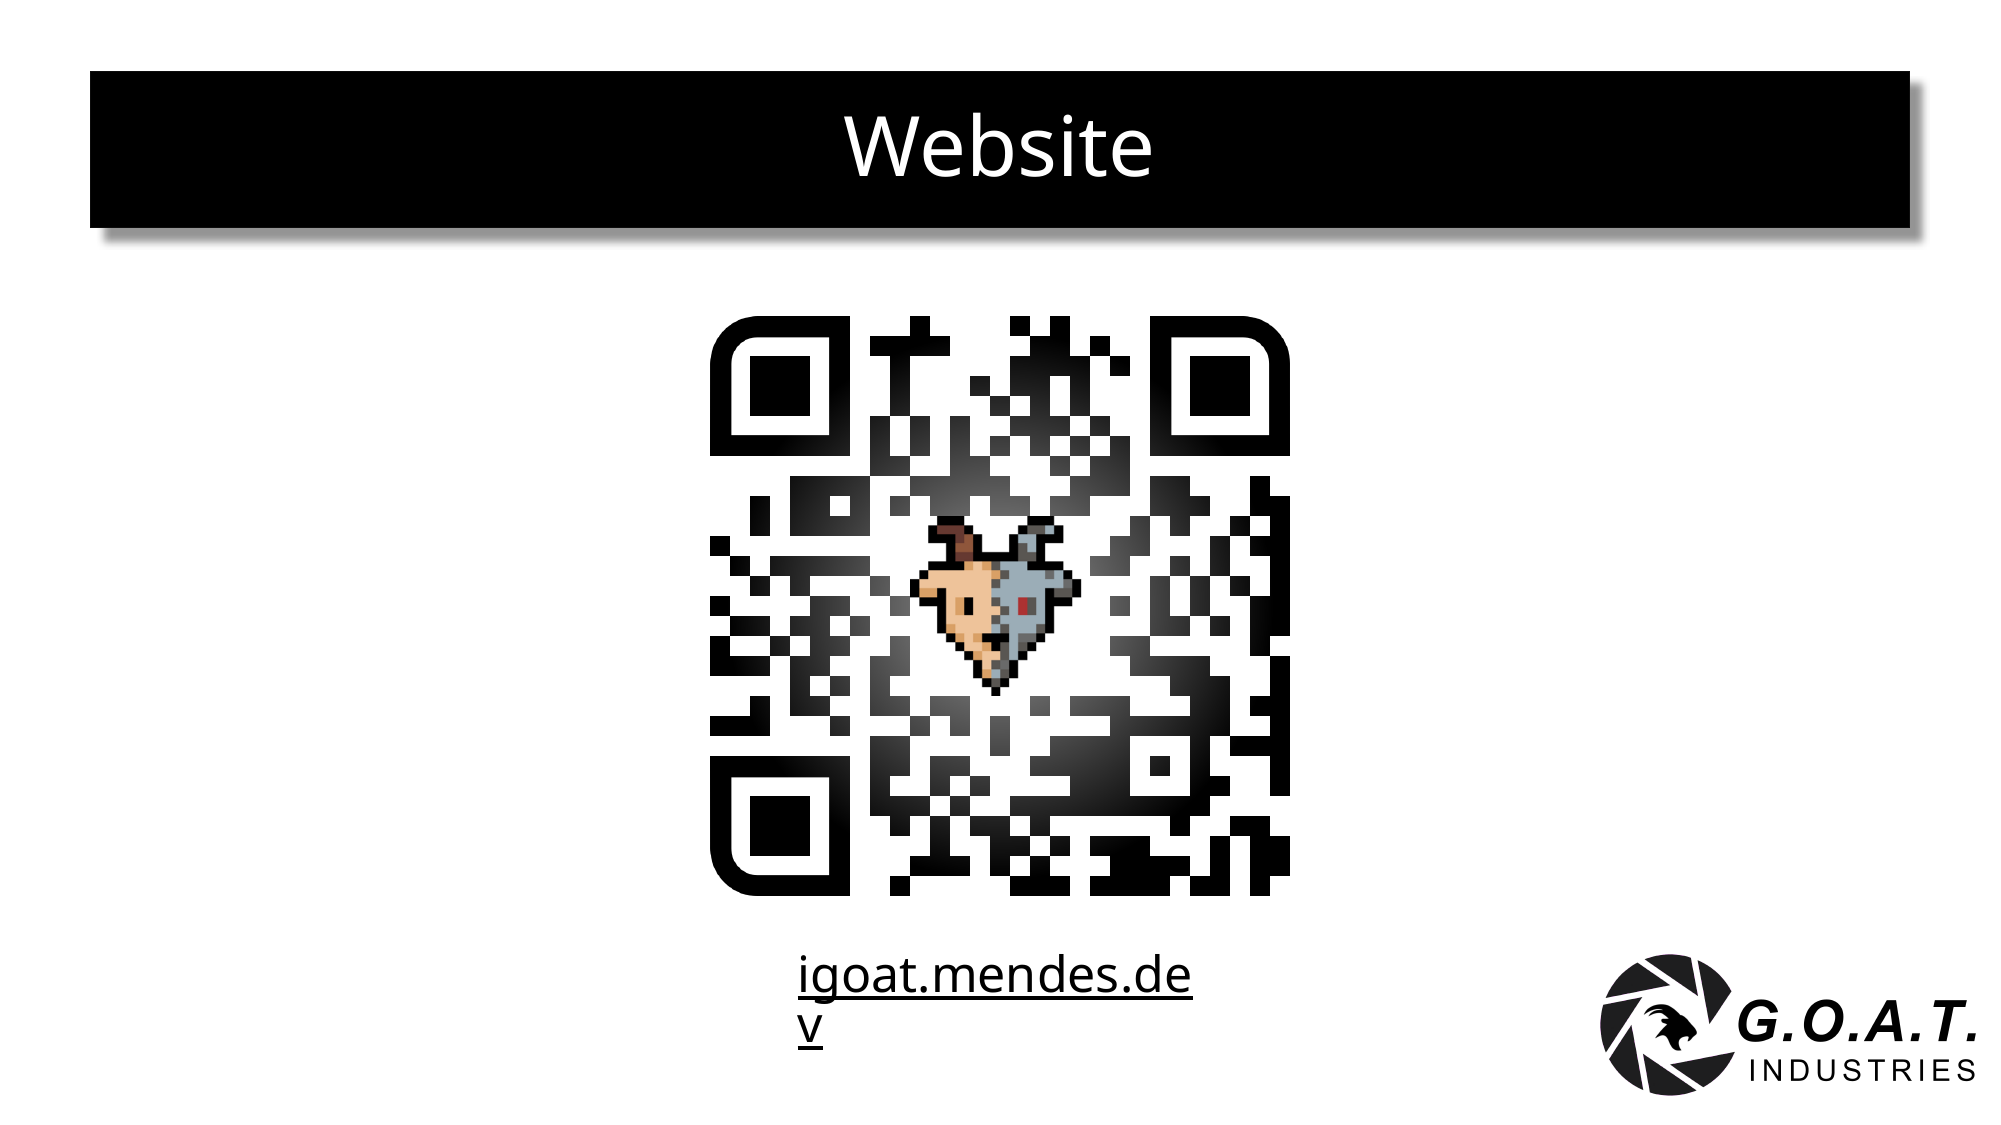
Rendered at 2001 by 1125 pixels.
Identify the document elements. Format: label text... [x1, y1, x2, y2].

title Website [90, 71, 1910, 228]
picture [1600, 954, 1976, 1096]
picture [669, 275, 1330, 937]
text_box igoat.mendes.dev [782, 937, 1218, 1018]
